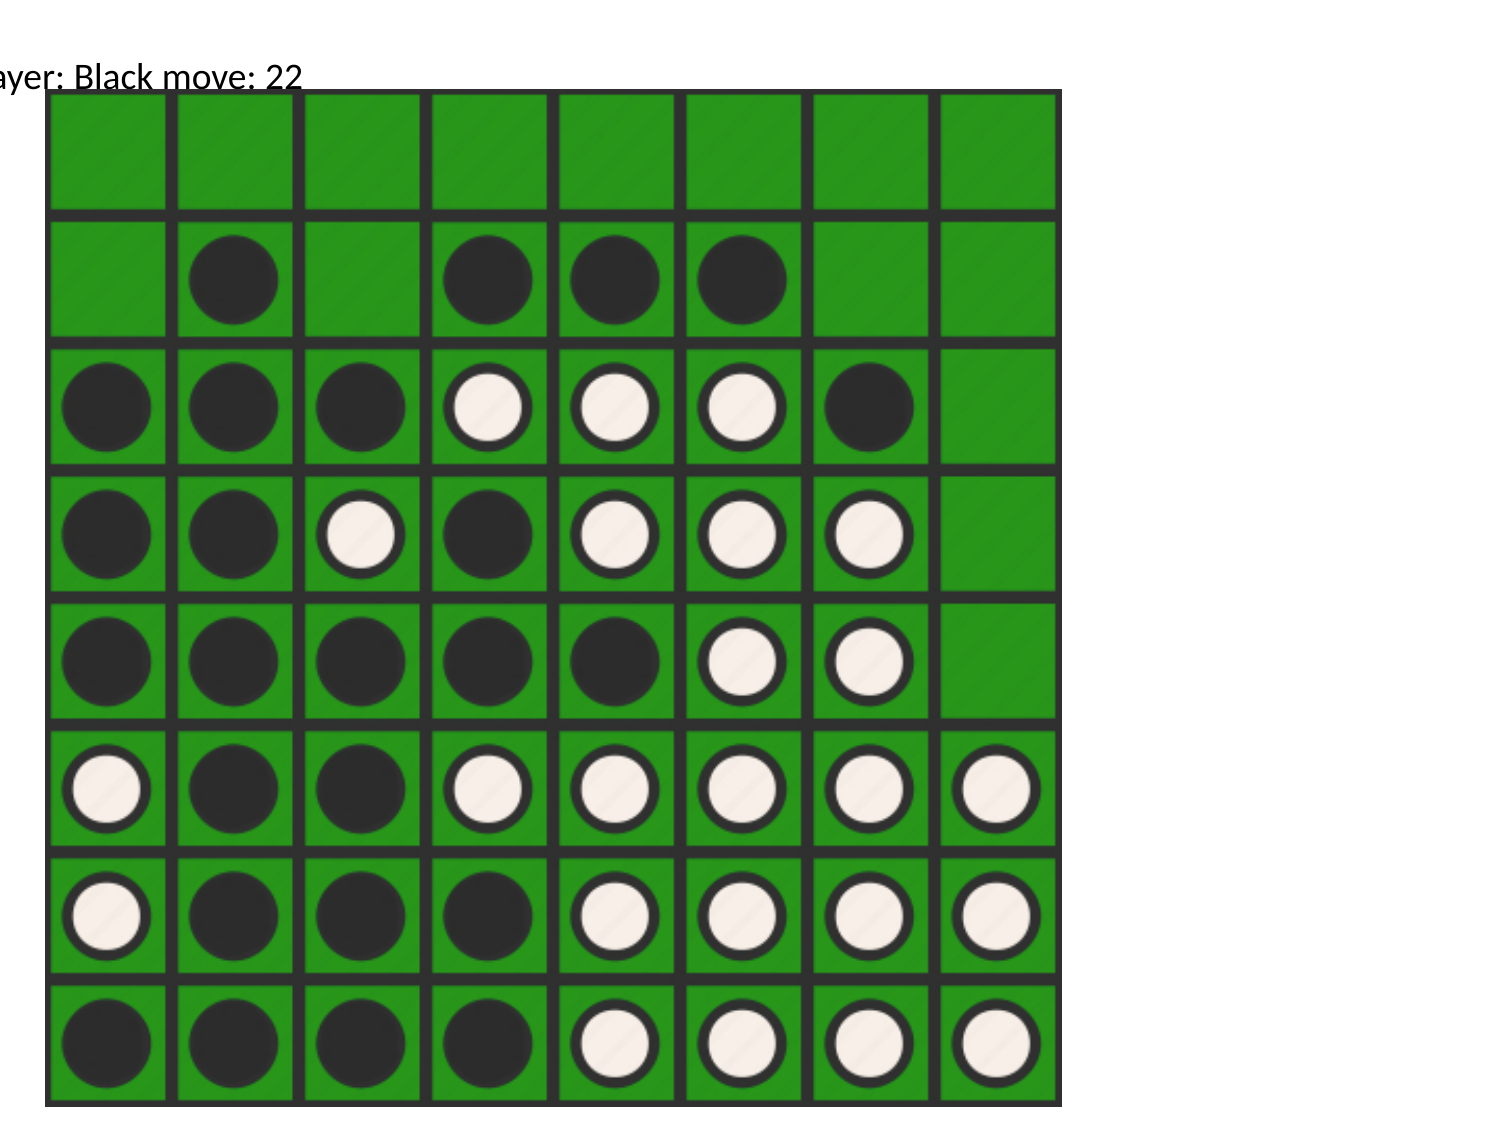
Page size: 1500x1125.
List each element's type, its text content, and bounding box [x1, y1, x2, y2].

text_box turn: 45 player: Black move: 22 [0, 44, 319, 105]
picture [44, 89, 1062, 1107]
